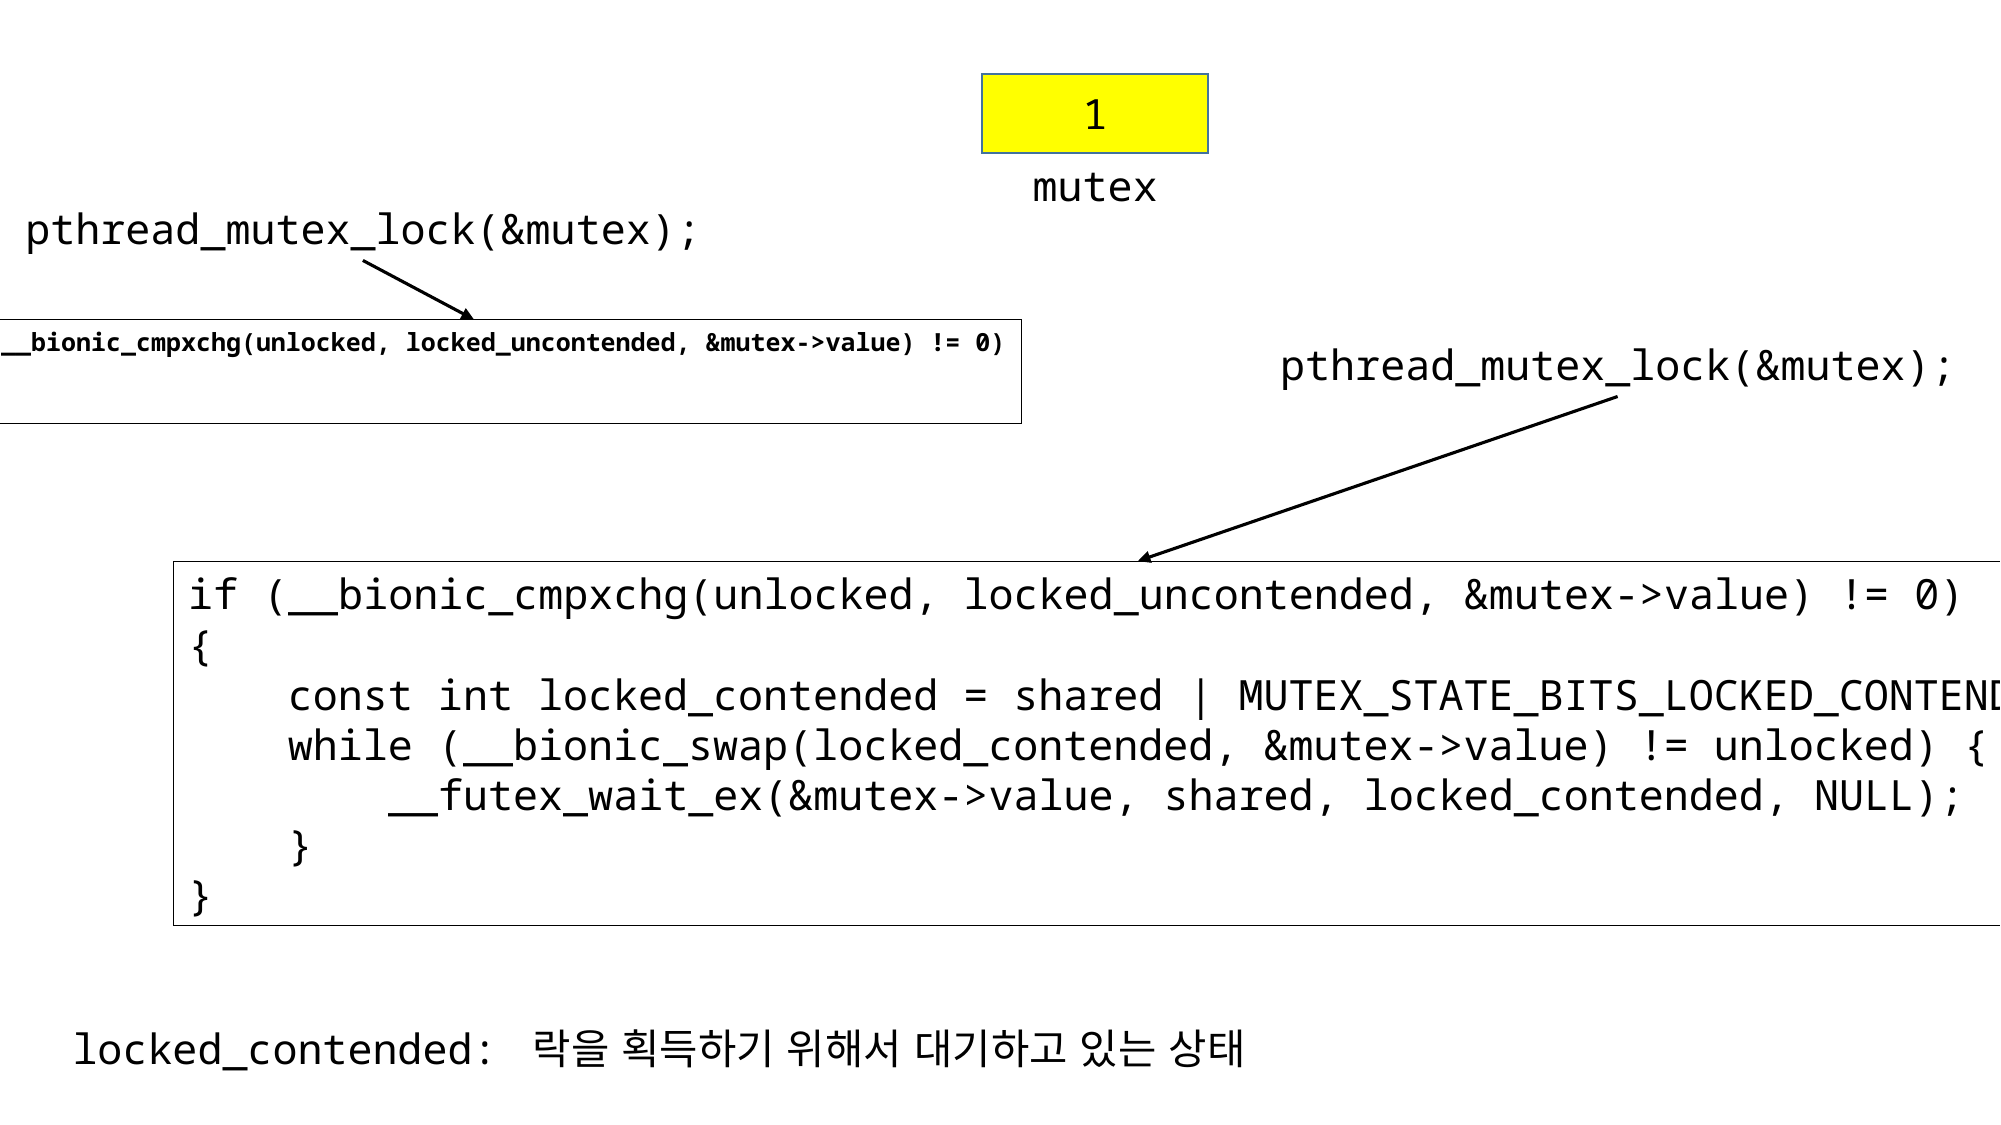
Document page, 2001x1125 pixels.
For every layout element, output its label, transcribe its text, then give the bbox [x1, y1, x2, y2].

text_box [362, 261, 474, 320]
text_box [1137, 397, 1618, 562]
text_box pthread_mutex_lock(&mutex); [10, 195, 716, 261]
text_box if (__bionic_cmpxchg(unlocked, locked_uncontended, &mutex->value) != 0) { } [0, 319, 1022, 424]
text_box 1 [981, 73, 1209, 154]
text_box if (__bionic_cmpxchg(unlocked, locked_uncontended, &mutex->value) != 0) { const int locked_contended = shared | MUTEX_STATE_BITS_LOCKED_CONTENDED; while (__bionic_swap(locked_contended, &mutex->value) != unlocked) { __futex_wait_ex(&mutex->value, shared, locked_contended, NULL); } } [173, 561, 2000, 926]
text_box mutex [1017, 152, 1173, 218]
text_box pthread_mutex_lock(&mutex); [1265, 331, 1970, 397]
text_box locked_contended: 락을 획득하기 위해서 대기하고 있는 상태 [57, 1015, 1261, 1081]
